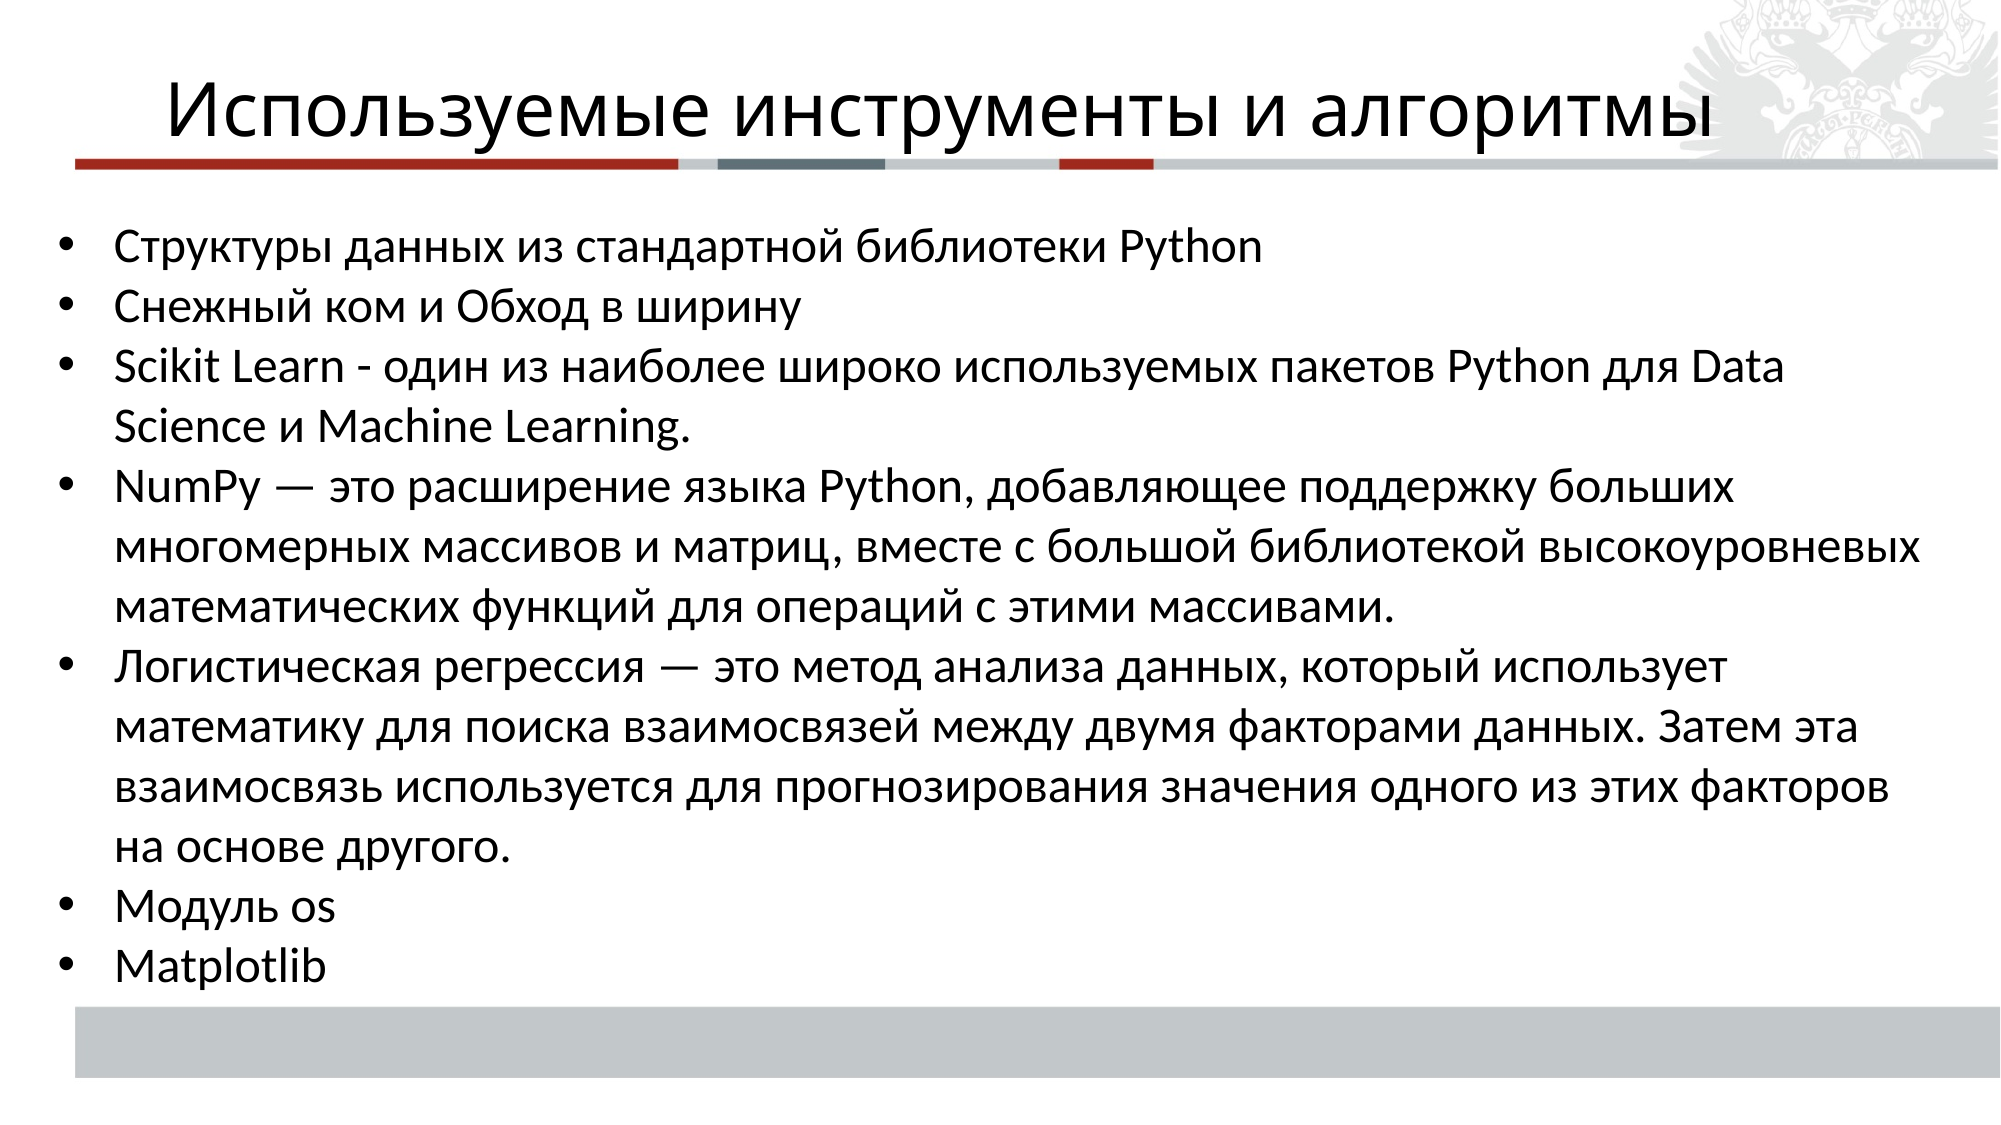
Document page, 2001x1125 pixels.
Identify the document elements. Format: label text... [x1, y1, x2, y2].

picture [0, 0, 2001, 1125]
text_box Структуры данных из стандартной библиотеки Python Снежный ком и Обход в ширину Scikit Learn - один из наиболее широко используемых пакетов Python для Data Science и Machine Learning. NumPy — это расширение языка Python, добавляющее поддержку больших многомерных массивов и матриц, вместе с большой библиотекой высокоуровневых математических функций для операций с этими массивами. Логистическая регрессия — это метод анализа данных, который использует математику для поиска взаимосвязей между двумя факторами данных. Затем эта взаимосвязь используется для прогнозирования значения одного из этих факторов на основе другого. Модуль os Matplotlib [42, 205, 1958, 1061]
text_box Используемые инструменты и алгоритмы [0, 53, 1979, 159]
